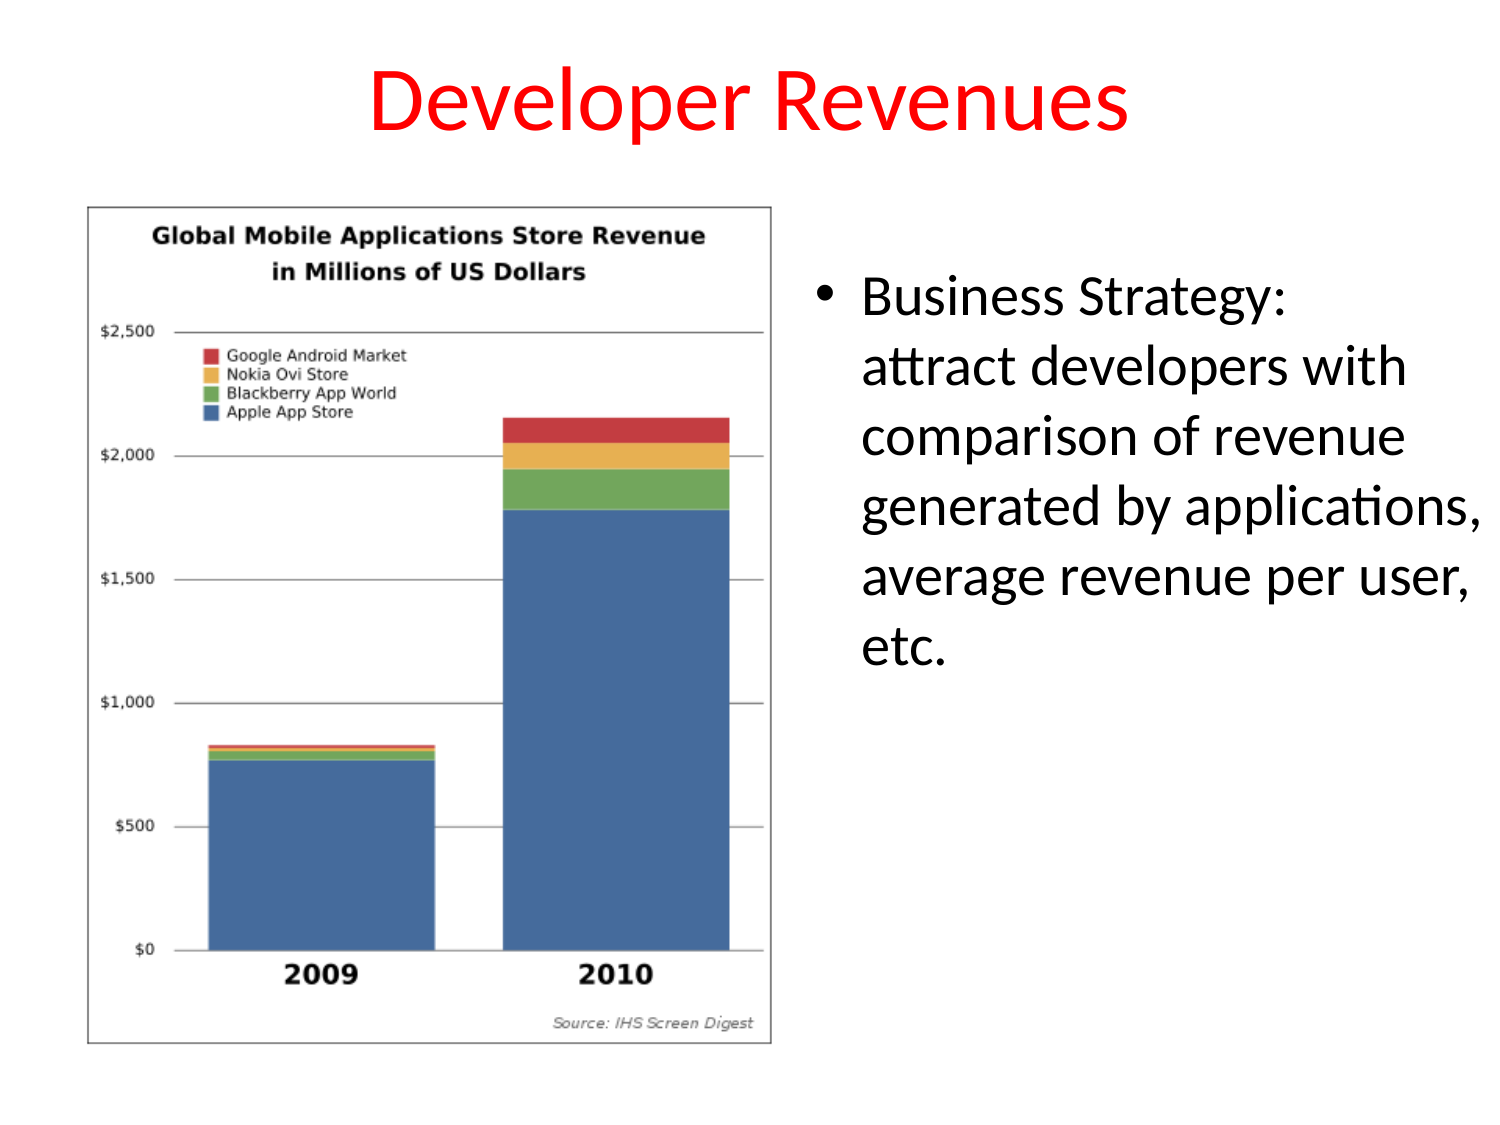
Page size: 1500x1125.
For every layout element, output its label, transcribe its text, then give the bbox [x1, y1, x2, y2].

text_box Business Strategy: attract developers with comparison of revenue generated by applications, average revenue per user, etc. [800, 249, 1500, 685]
picture [74, 199, 787, 1052]
title Developer Revenues [75, 0, 1425, 188]
